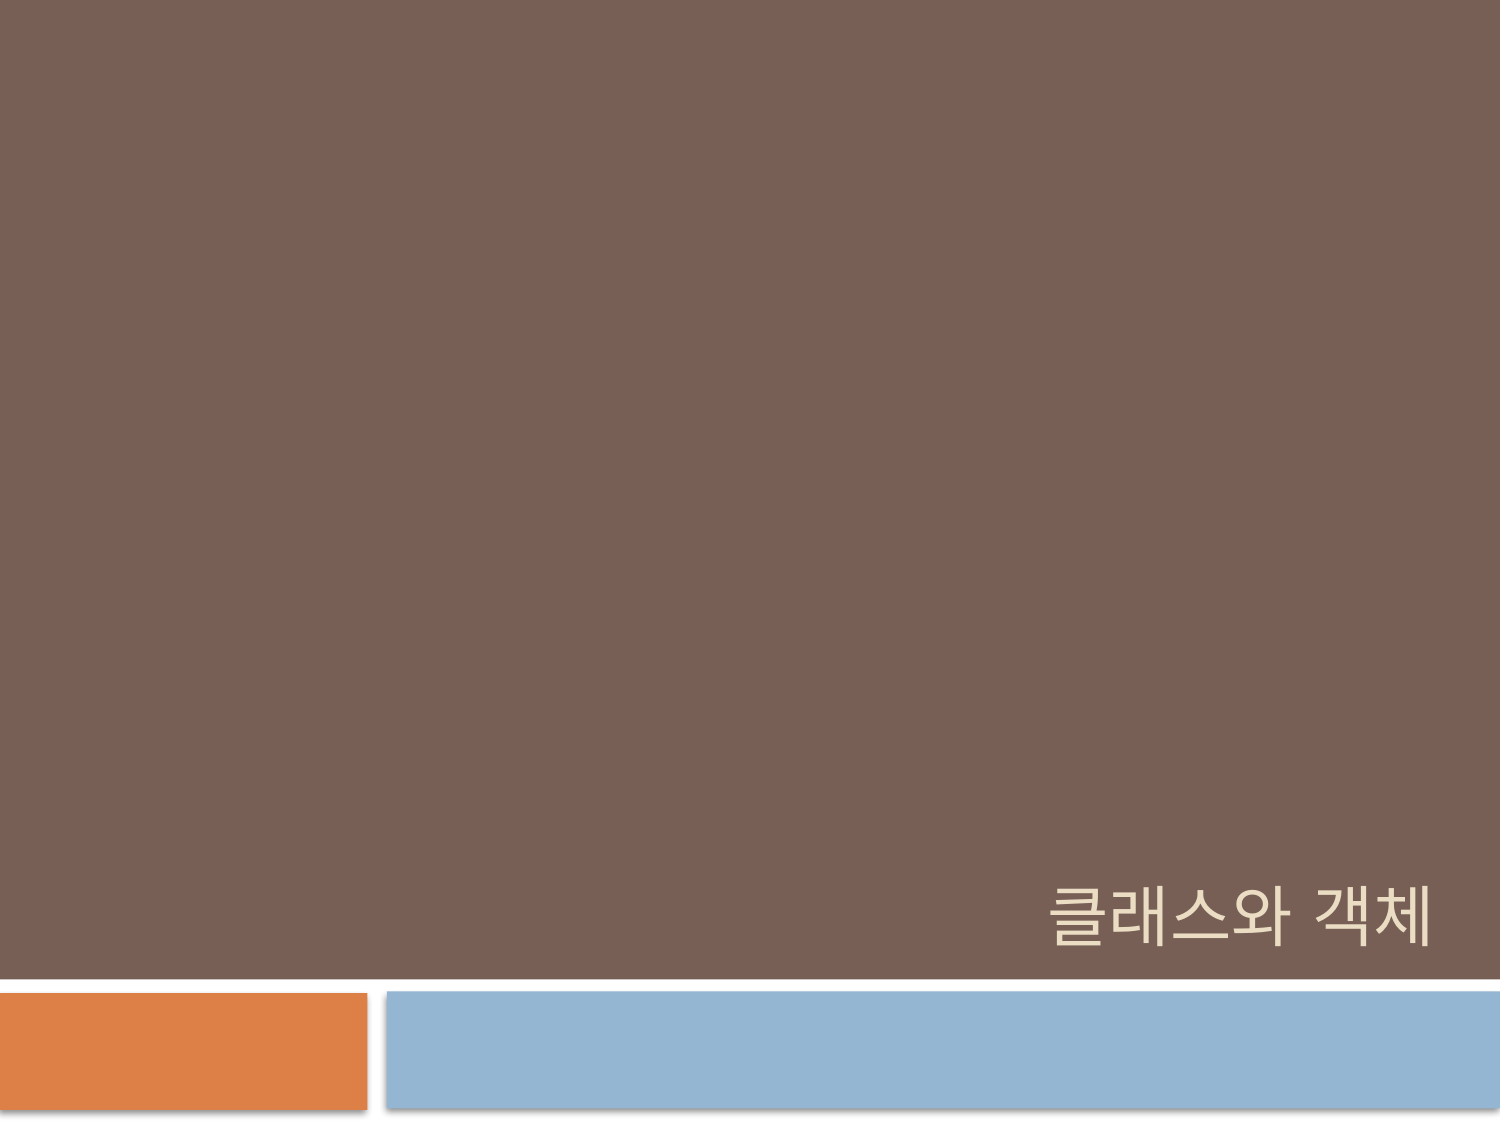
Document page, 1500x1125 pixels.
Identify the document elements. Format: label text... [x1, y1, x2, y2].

title 클래스와 객체 [387, 662, 1450, 963]
